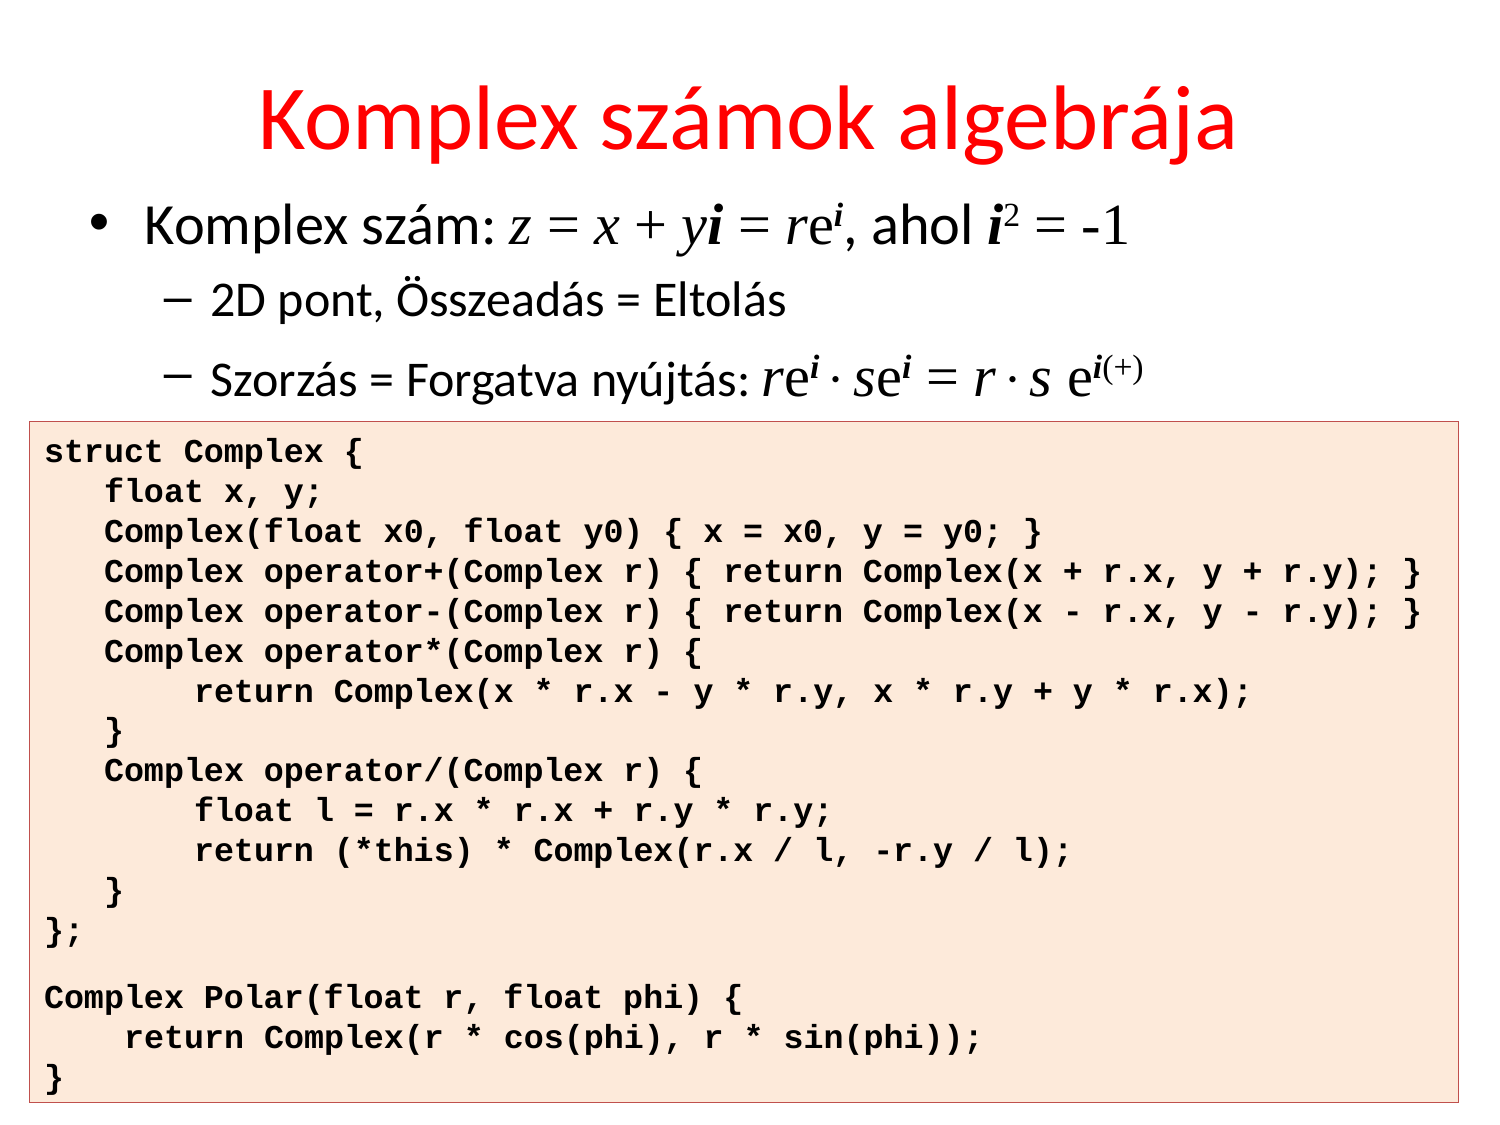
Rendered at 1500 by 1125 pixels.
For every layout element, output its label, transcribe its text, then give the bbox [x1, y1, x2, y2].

title Komplex számok algebrája [73, 19, 1424, 207]
text_box struct Complex { float x, y; Complex(float x0, float y0) { x = x0, y = y0; } Complex operator+(Complex r) { return Complex(x + r.x, y + r.y); } Complex operator-(Complex r) { return Complex(x - r.x, y - r.y); } Complex operator*(Complex r) { return Complex(x * r.x - y * r.y, x * r.y + y * r.x); } Complex operator/(Complex r) { float l = r.x * r.x + r.y * r.y; return (*this) * Complex(r.x / l, -r.y / l); } }; Complex Polar(float r, float phi) { return Complex(r * cos(phi), r * sin(phi)); } [29, 421, 1459, 1103]
